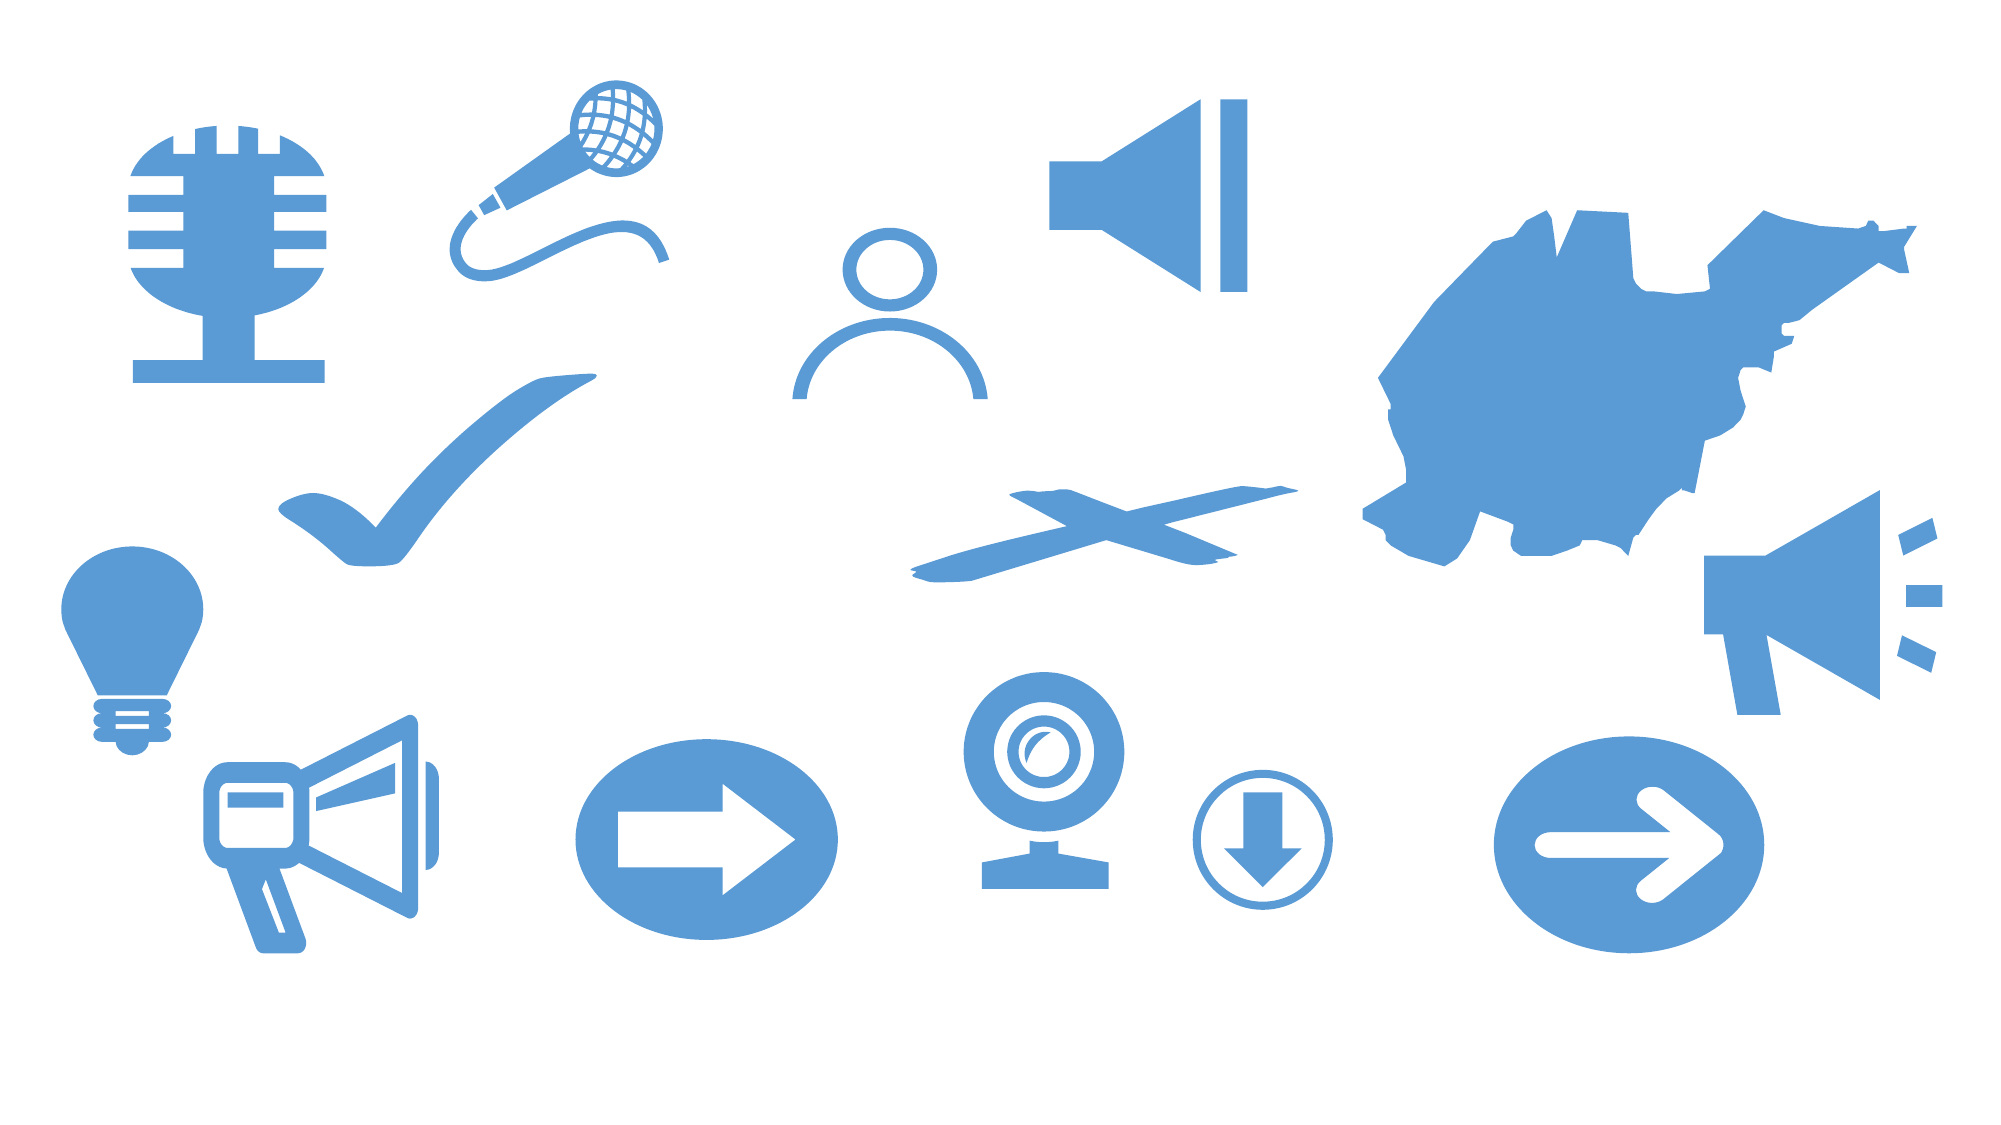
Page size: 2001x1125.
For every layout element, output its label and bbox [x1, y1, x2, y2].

text_box [1704, 490, 1880, 715]
text_box [910, 485, 1299, 583]
text_box [1362, 210, 1917, 567]
text_box [425, 761, 439, 870]
text_box [494, 80, 663, 211]
text_box [449, 209, 670, 282]
text_box [1220, 99, 1248, 292]
text_box [1191, 768, 1334, 911]
text_box [1898, 517, 1938, 556]
text_box [841, 226, 939, 313]
text_box [478, 193, 501, 216]
text_box [574, 738, 839, 941]
text_box [1906, 585, 1943, 607]
text_box [203, 714, 419, 954]
text_box [1897, 635, 1937, 673]
text_box [60, 545, 205, 757]
text_box [278, 373, 597, 567]
text_box [791, 316, 989, 401]
text_box [128, 125, 327, 383]
text_box [1049, 99, 1201, 292]
text_box [963, 672, 1125, 832]
text_box [1492, 735, 1766, 955]
text_box [981, 840, 1109, 889]
